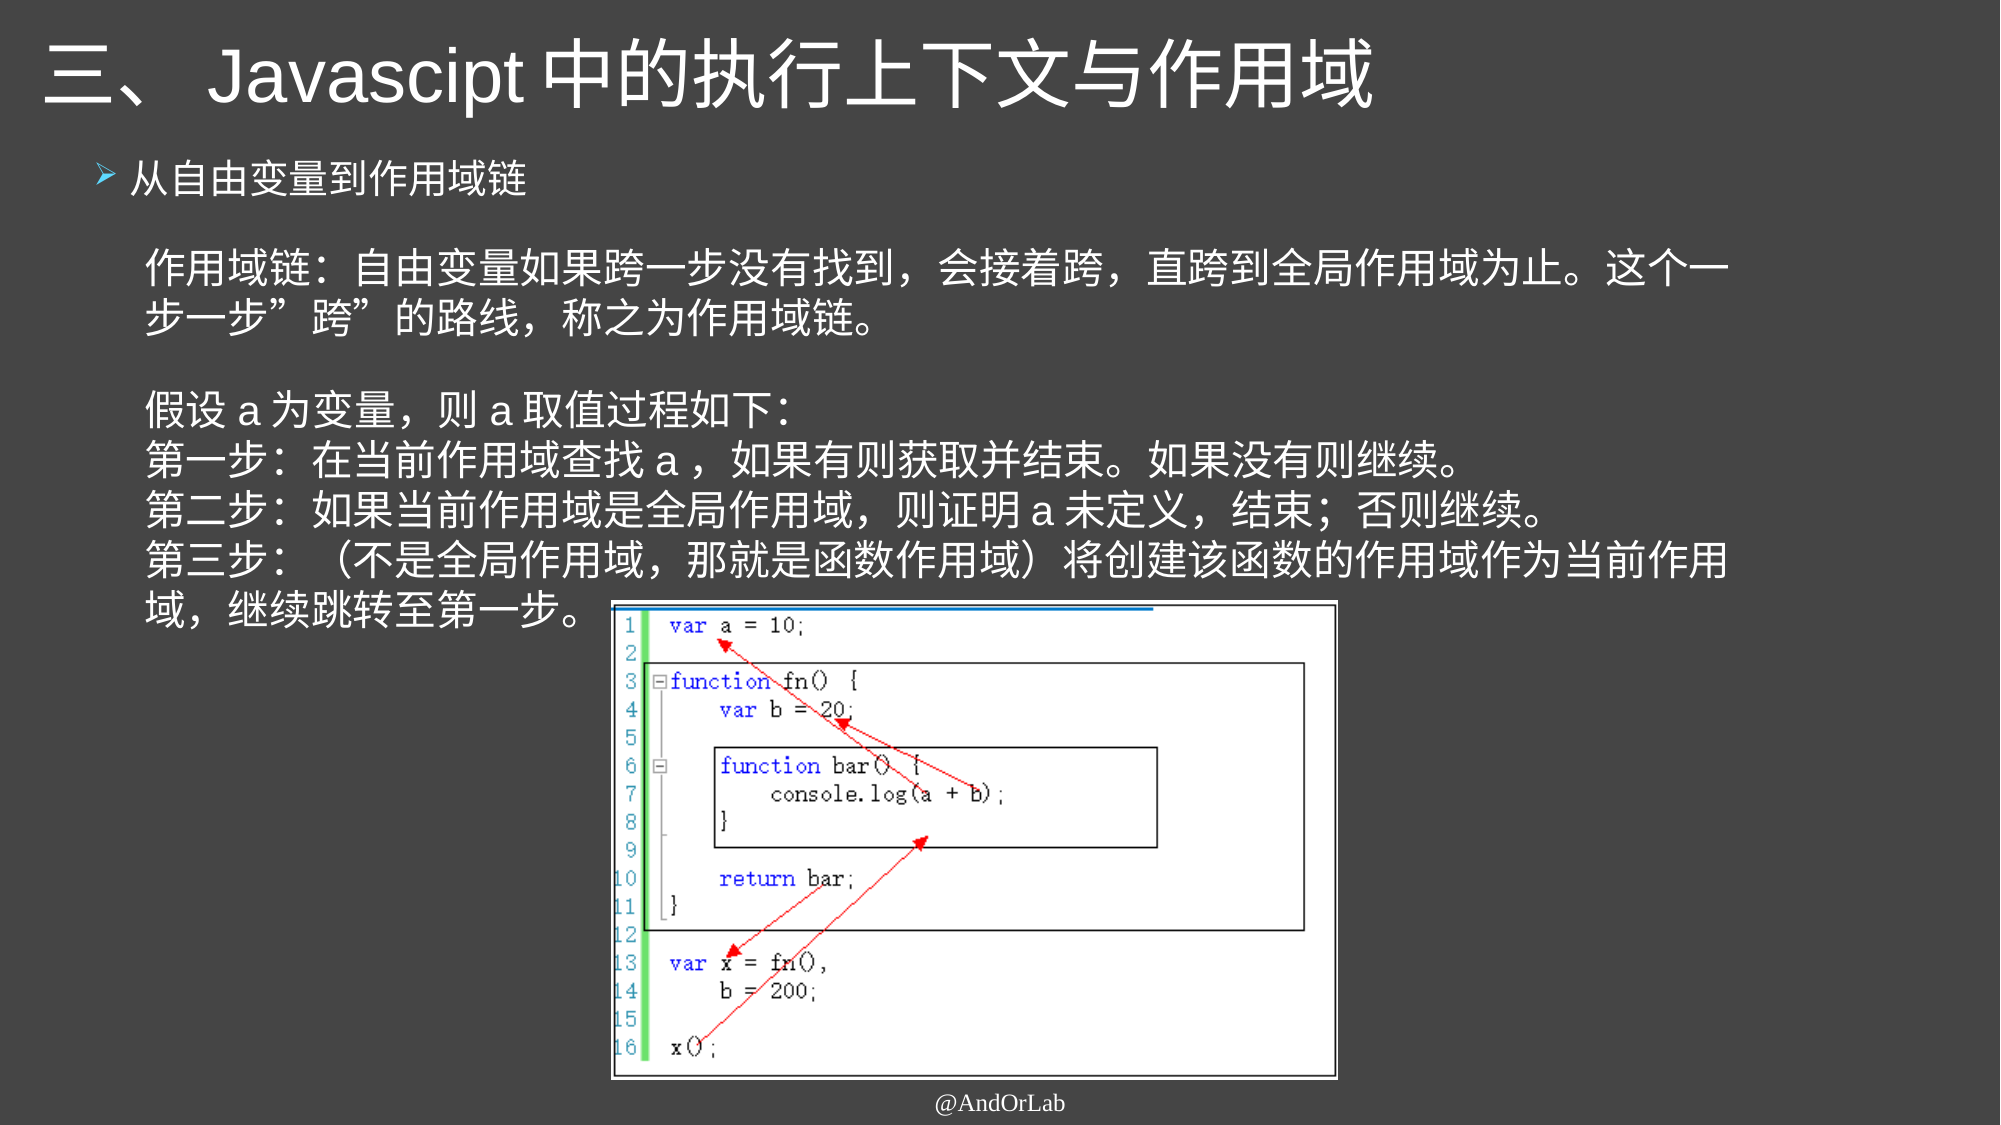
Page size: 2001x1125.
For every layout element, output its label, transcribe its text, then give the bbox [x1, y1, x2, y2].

text_box 假设a为变量，则a取值过程如下： 第一步：在当前作用域查找a，如果有则获取并结束。如果没有则继续。 第二步：如果当前作用域是全局作用域，则证明a未定义，结束；否则继续。 第三步：（不是全局作用域，那就是函数作用域）将创建该函数的作用域作为当前作用域，继续跳转至第一步。 [129, 376, 1751, 642]
footer @AndOrLab [662, 1081, 1338, 1124]
text_box 作用域链：自由变量如果跨一步没有找到，会接着跨，直跨到全局作用域为止。这个一步一步”跨”的路线，称之为作用域链。 [129, 234, 1751, 350]
picture [611, 600, 1338, 1080]
text_box 从自由变量到作用域链 [78, 151, 1922, 1055]
title 三、Javascipt中的执行上下文与作用域 [25, 28, 1751, 127]
